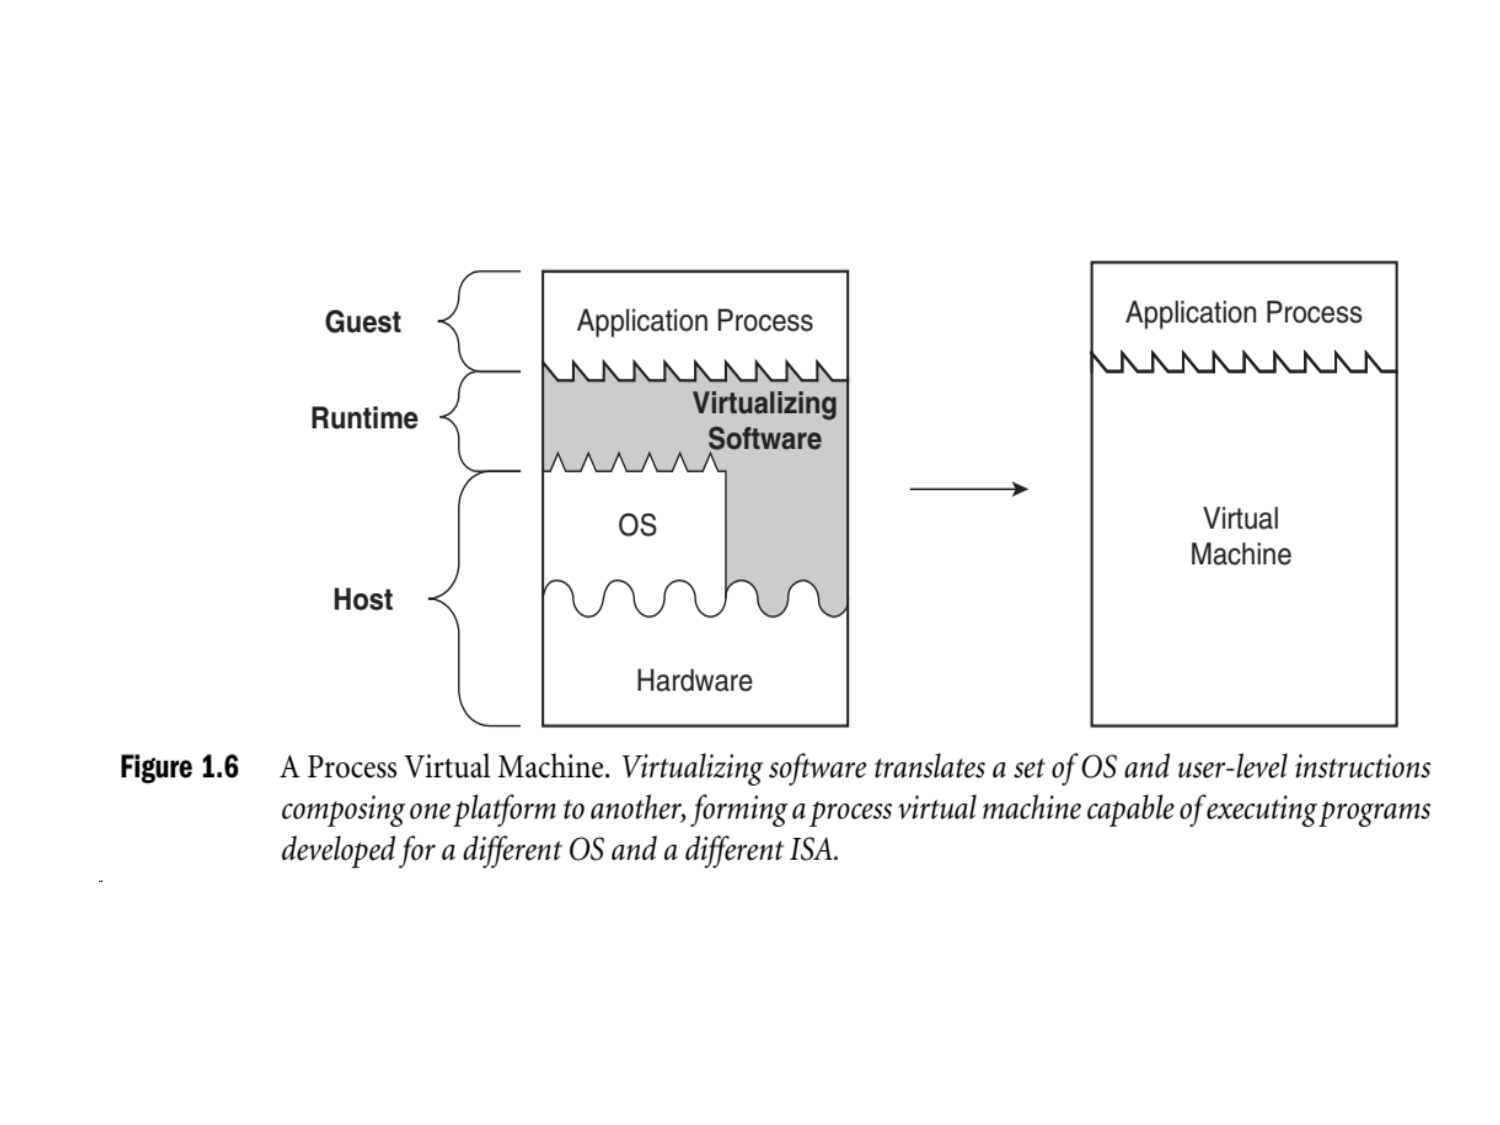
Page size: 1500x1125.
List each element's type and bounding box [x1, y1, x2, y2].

picture [99, 243, 1444, 882]
